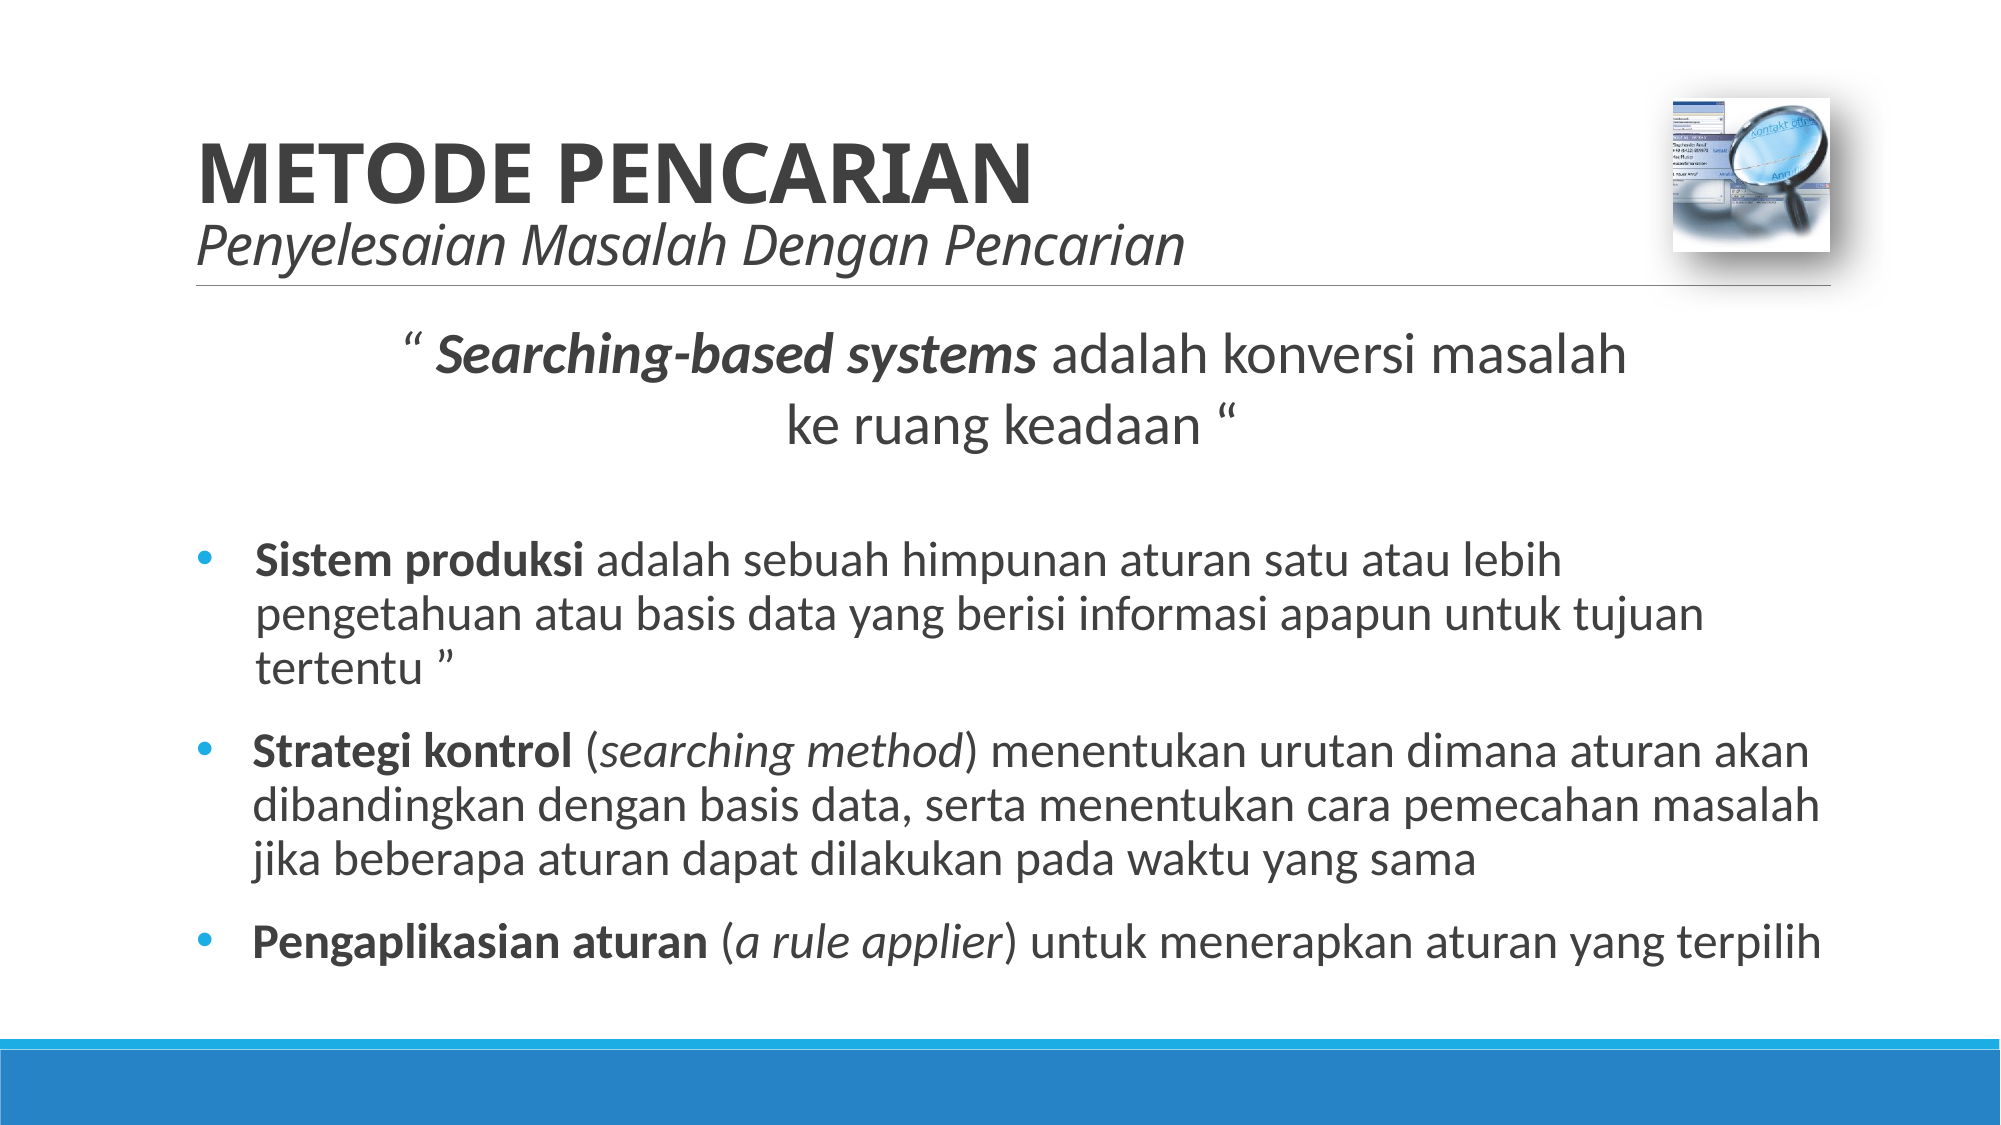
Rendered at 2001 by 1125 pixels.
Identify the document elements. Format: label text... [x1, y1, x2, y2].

text_box “ Searching-based systems adalah konversi masalah ke ruang keadaan “ Sistem produksi adalah sebuah himpunan aturan satu atau lebih pengetahuan atau basis data yang berisi informasi apapun untuk tujuan tertentu ” Strategi kontrol (searching method) menentukan urutan dimana aturan akan dibandingkan dengan basis data, serta menentukan cara pemecahan masalah jika beberapa aturan dapat dilakukan pada waktu yang sama Pengaplikasian aturan (a rule applier) untuk menerapkan aturan yang terpilih [179, 315, 1830, 1027]
picture [1673, 97, 1831, 253]
title METODE PENCARIAN Penyelesaian Masalah Dengan Pencarian [180, 47, 1830, 285]
